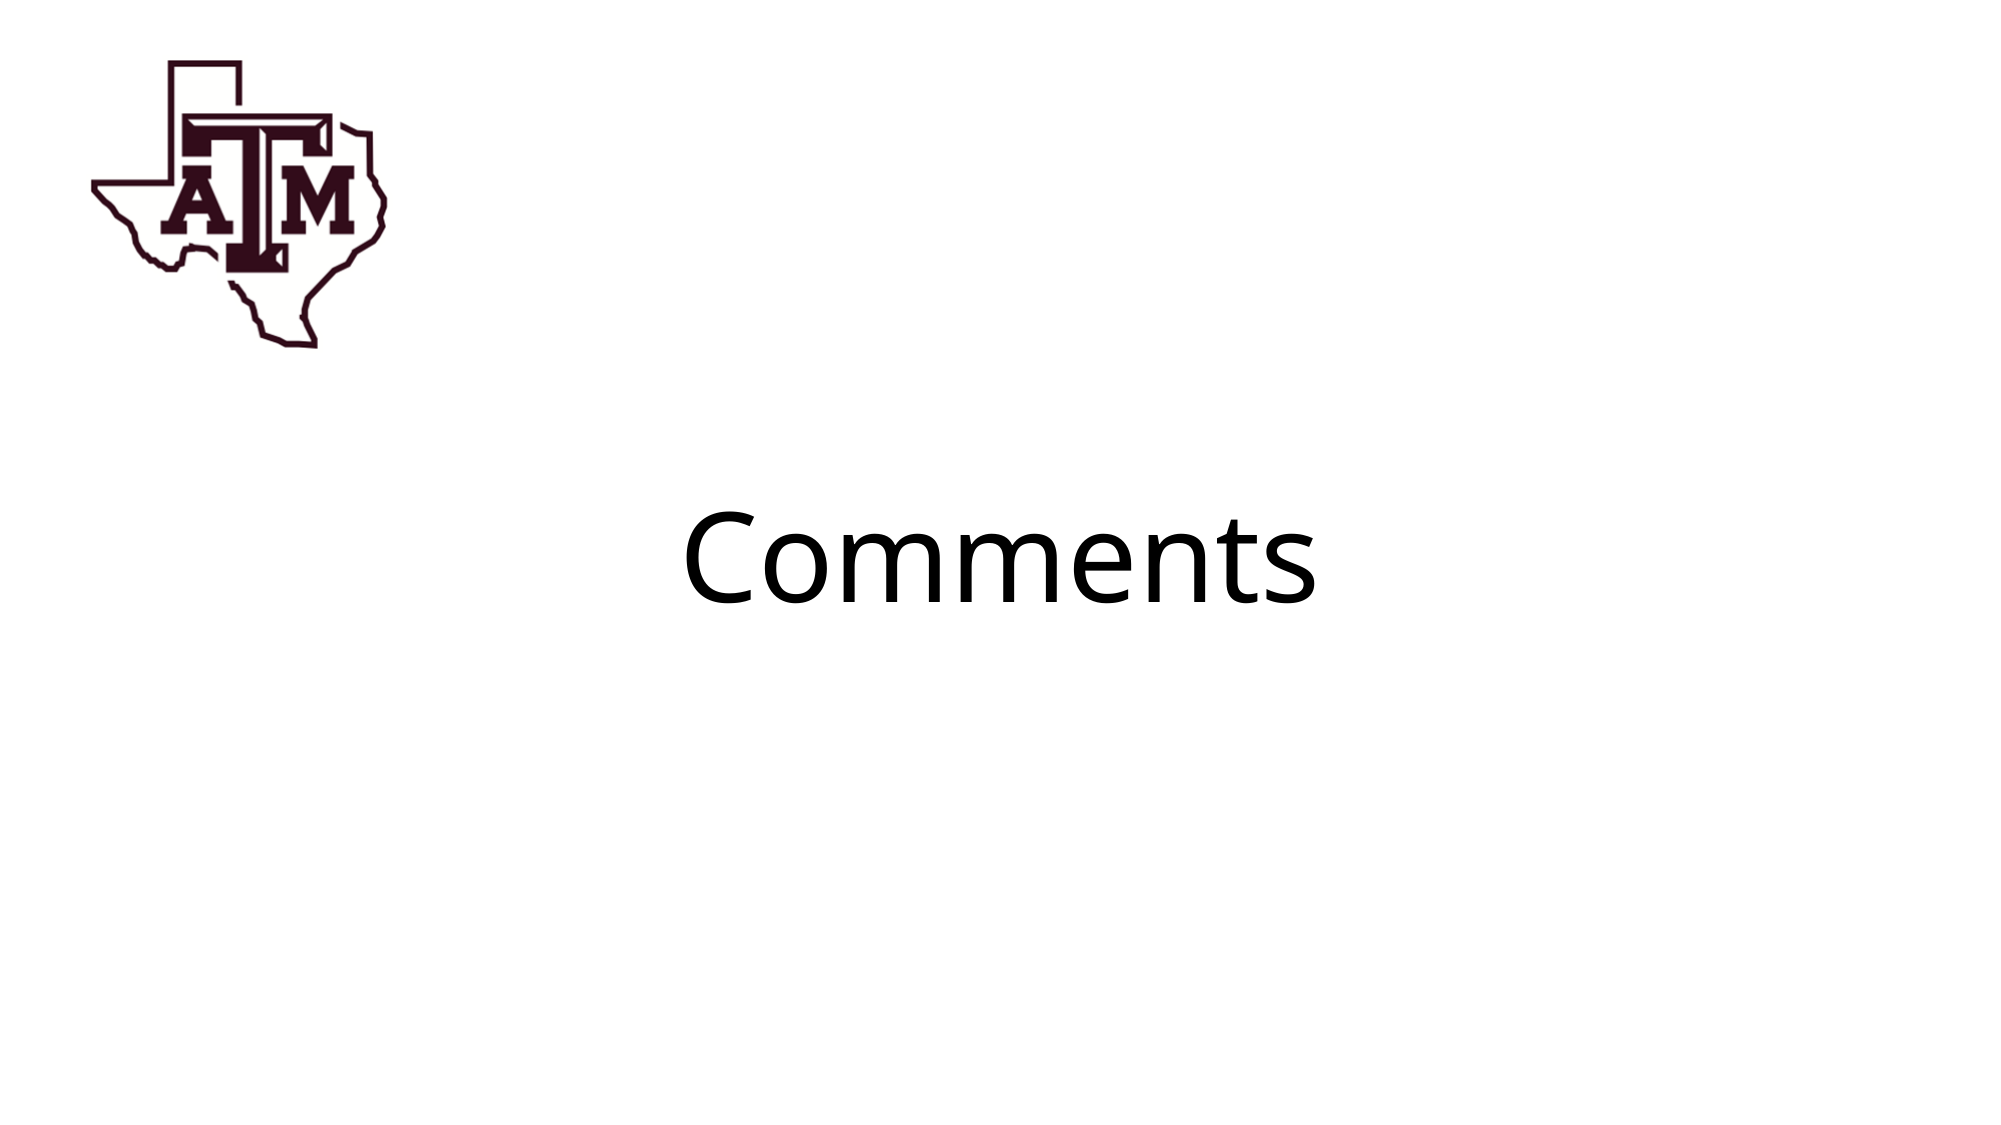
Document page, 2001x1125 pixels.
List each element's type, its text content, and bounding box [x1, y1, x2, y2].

picture [86, 55, 393, 354]
title Comments [362, 441, 1638, 683]
